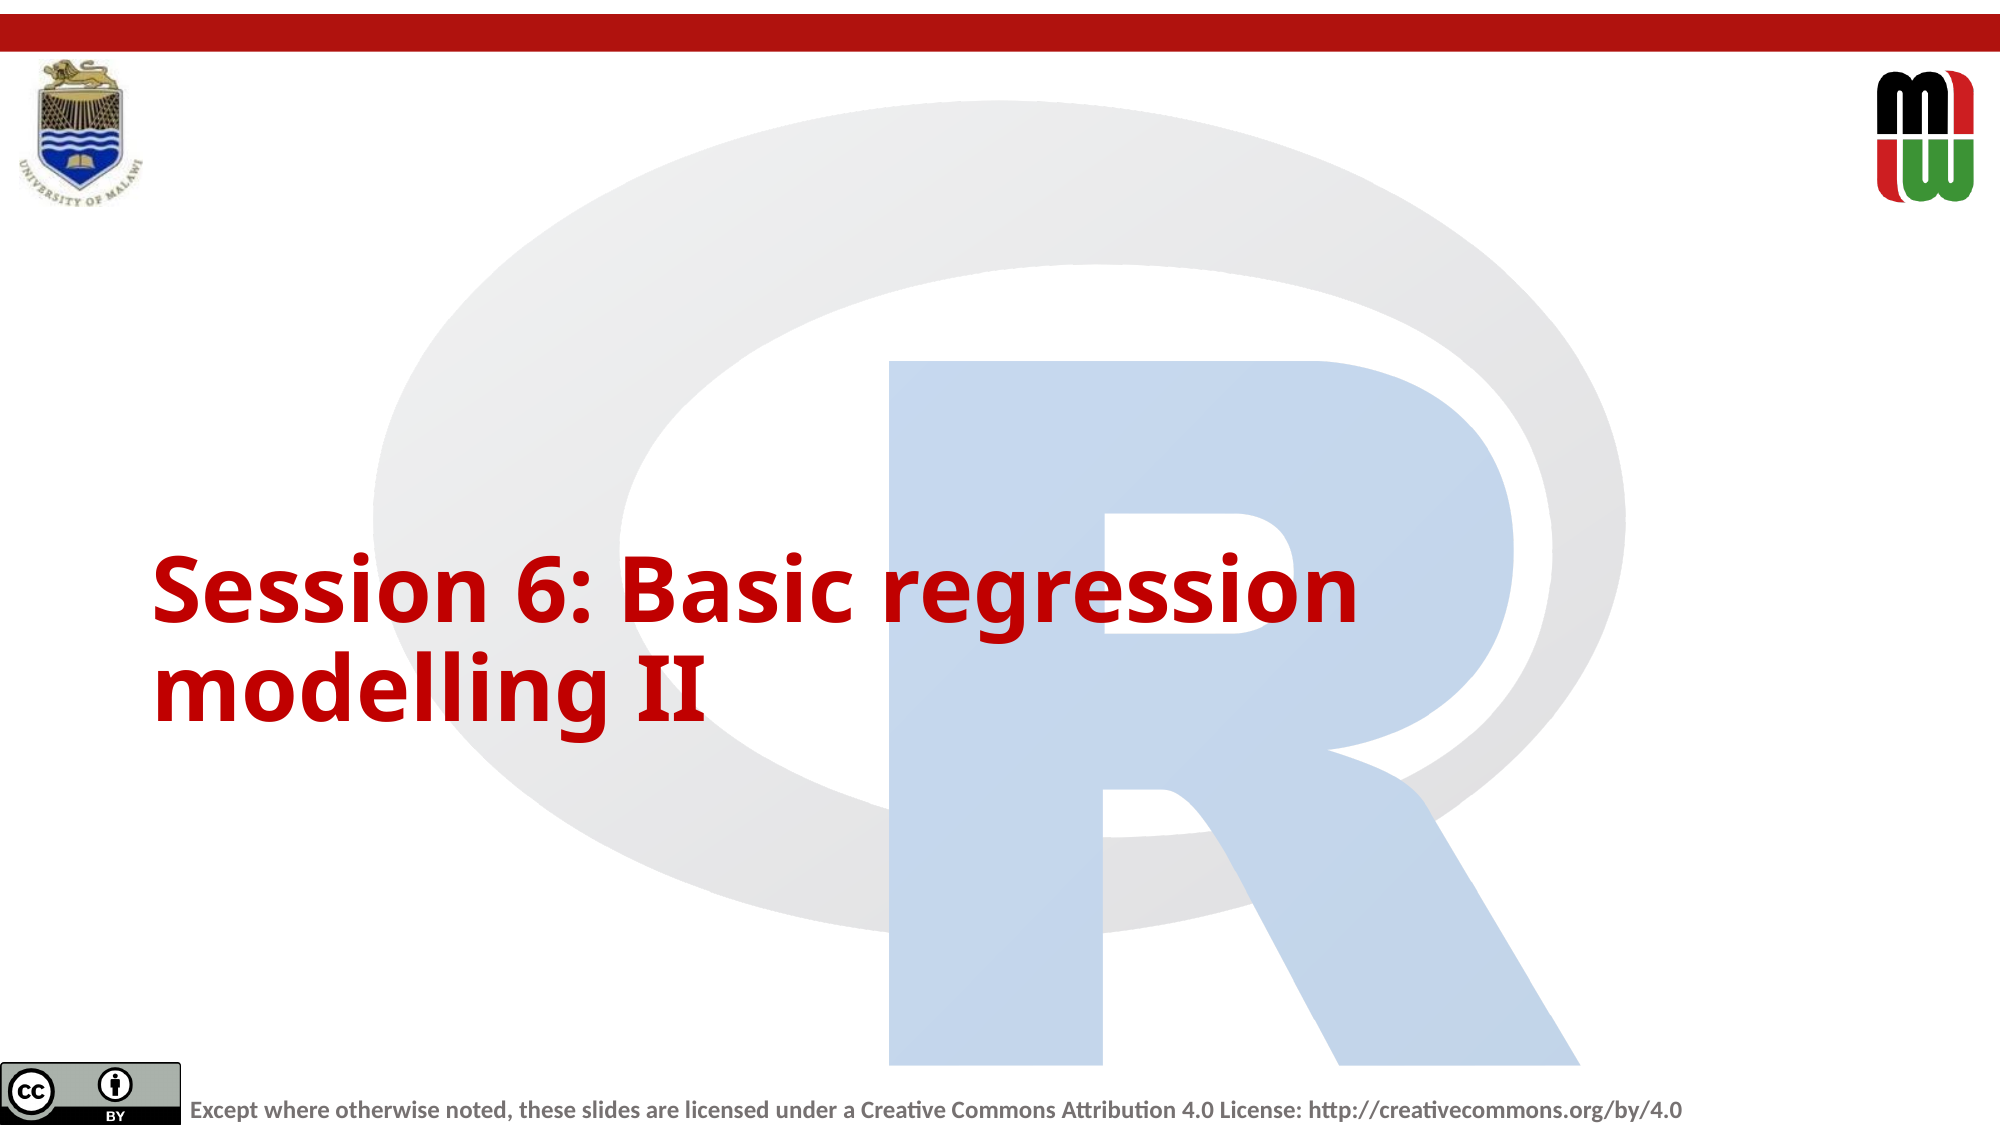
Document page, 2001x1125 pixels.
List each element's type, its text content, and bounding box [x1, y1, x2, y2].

title Session 6: Basic regression modelling II [136, 280, 1862, 749]
picture [0, 1062, 181, 1125]
picture [19, 59, 143, 207]
